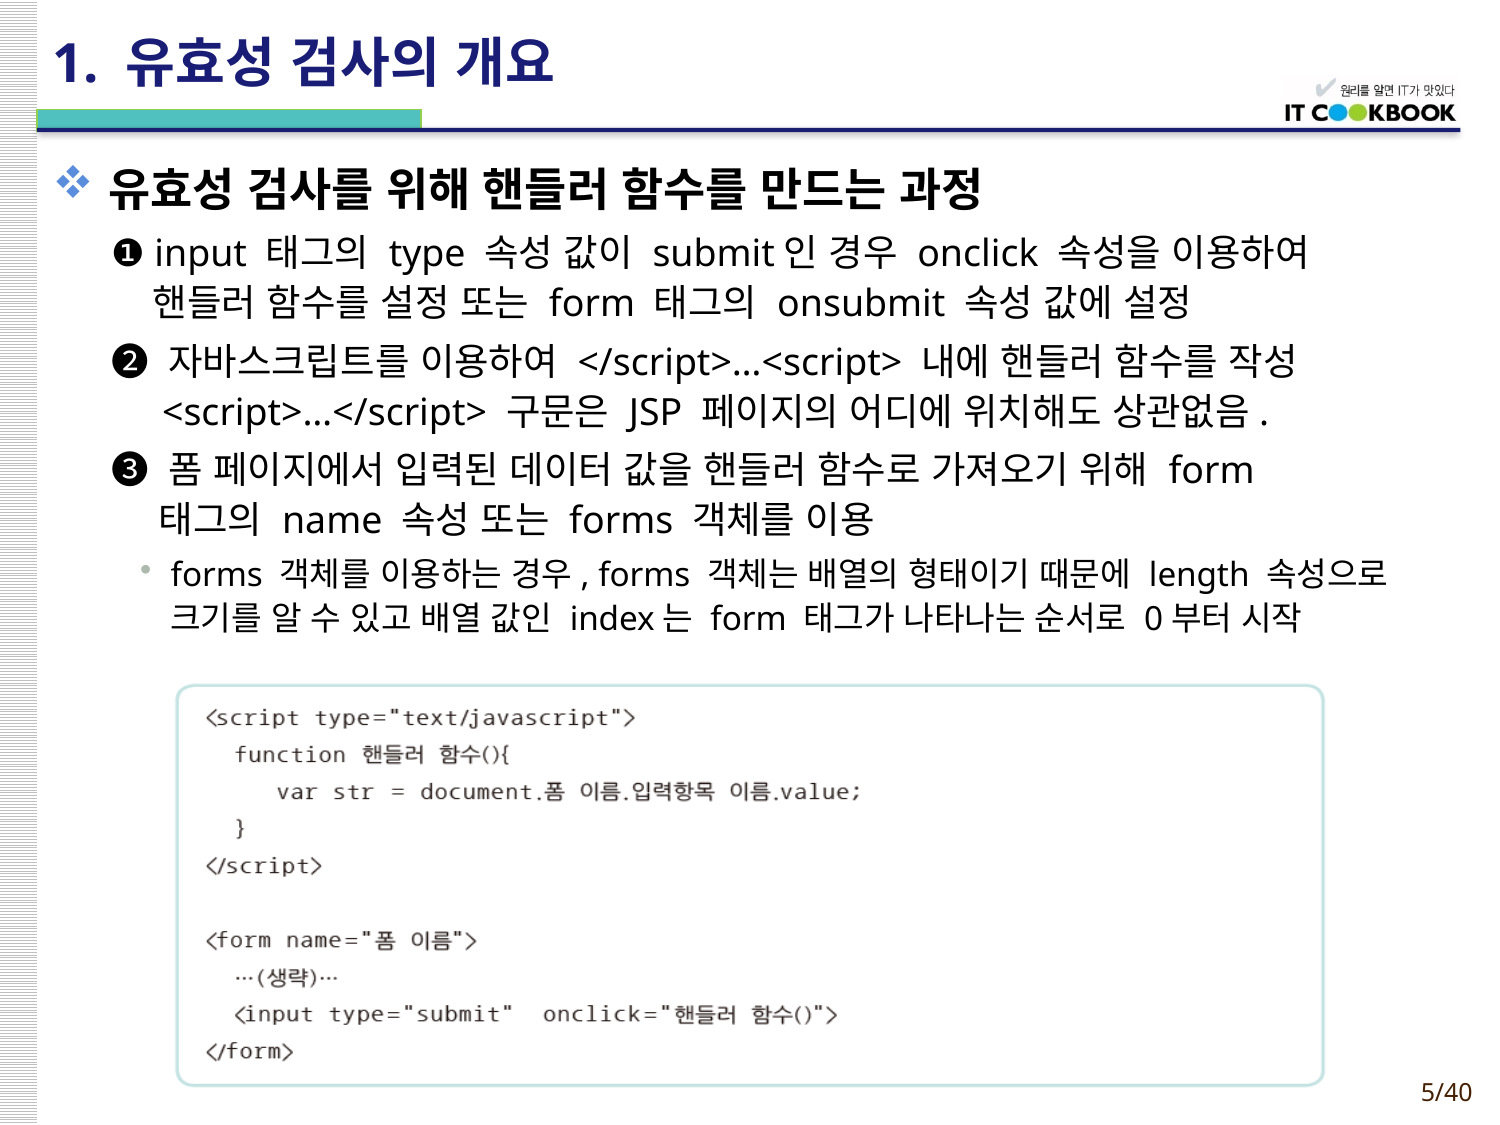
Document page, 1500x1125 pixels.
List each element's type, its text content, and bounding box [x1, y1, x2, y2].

list 유효성 검사를 위해 핸들러 함수를 만드는 과정 ❶ input 태그의 type 속성 값이 submit인 경우 onclick 속성을 이용하여 핸들러 함수를 설정 또는 form 태그의 onsubmit 속성 값에 설정 ❷ 자바스크립트를 이용하여 </script>…<script> 내에 핸들러 함수를 작성 <script>…</script> 구문은 JSP 페이지의 어디에 위치해도 상관없음. ❸ 폼 페이지에서 입력된 데이터 값을 핸들러 함수로 가져오기 위해 form 태그의 name 속성 또는 forms 객체를 이용 forms 객체를 이용하는 경우, forms 객체는 배열의 형태이기 때문에 length 속성으로 크기를 알 수 있고 배열 값인 index는 form 태그가 나타나는 순서로 0부터 시작 [37, 152, 1463, 1091]
picture [171, 680, 1330, 1092]
title 1. 유효성 검사의 개요 [37, 13, 1278, 109]
picture [1281, 75, 1459, 123]
